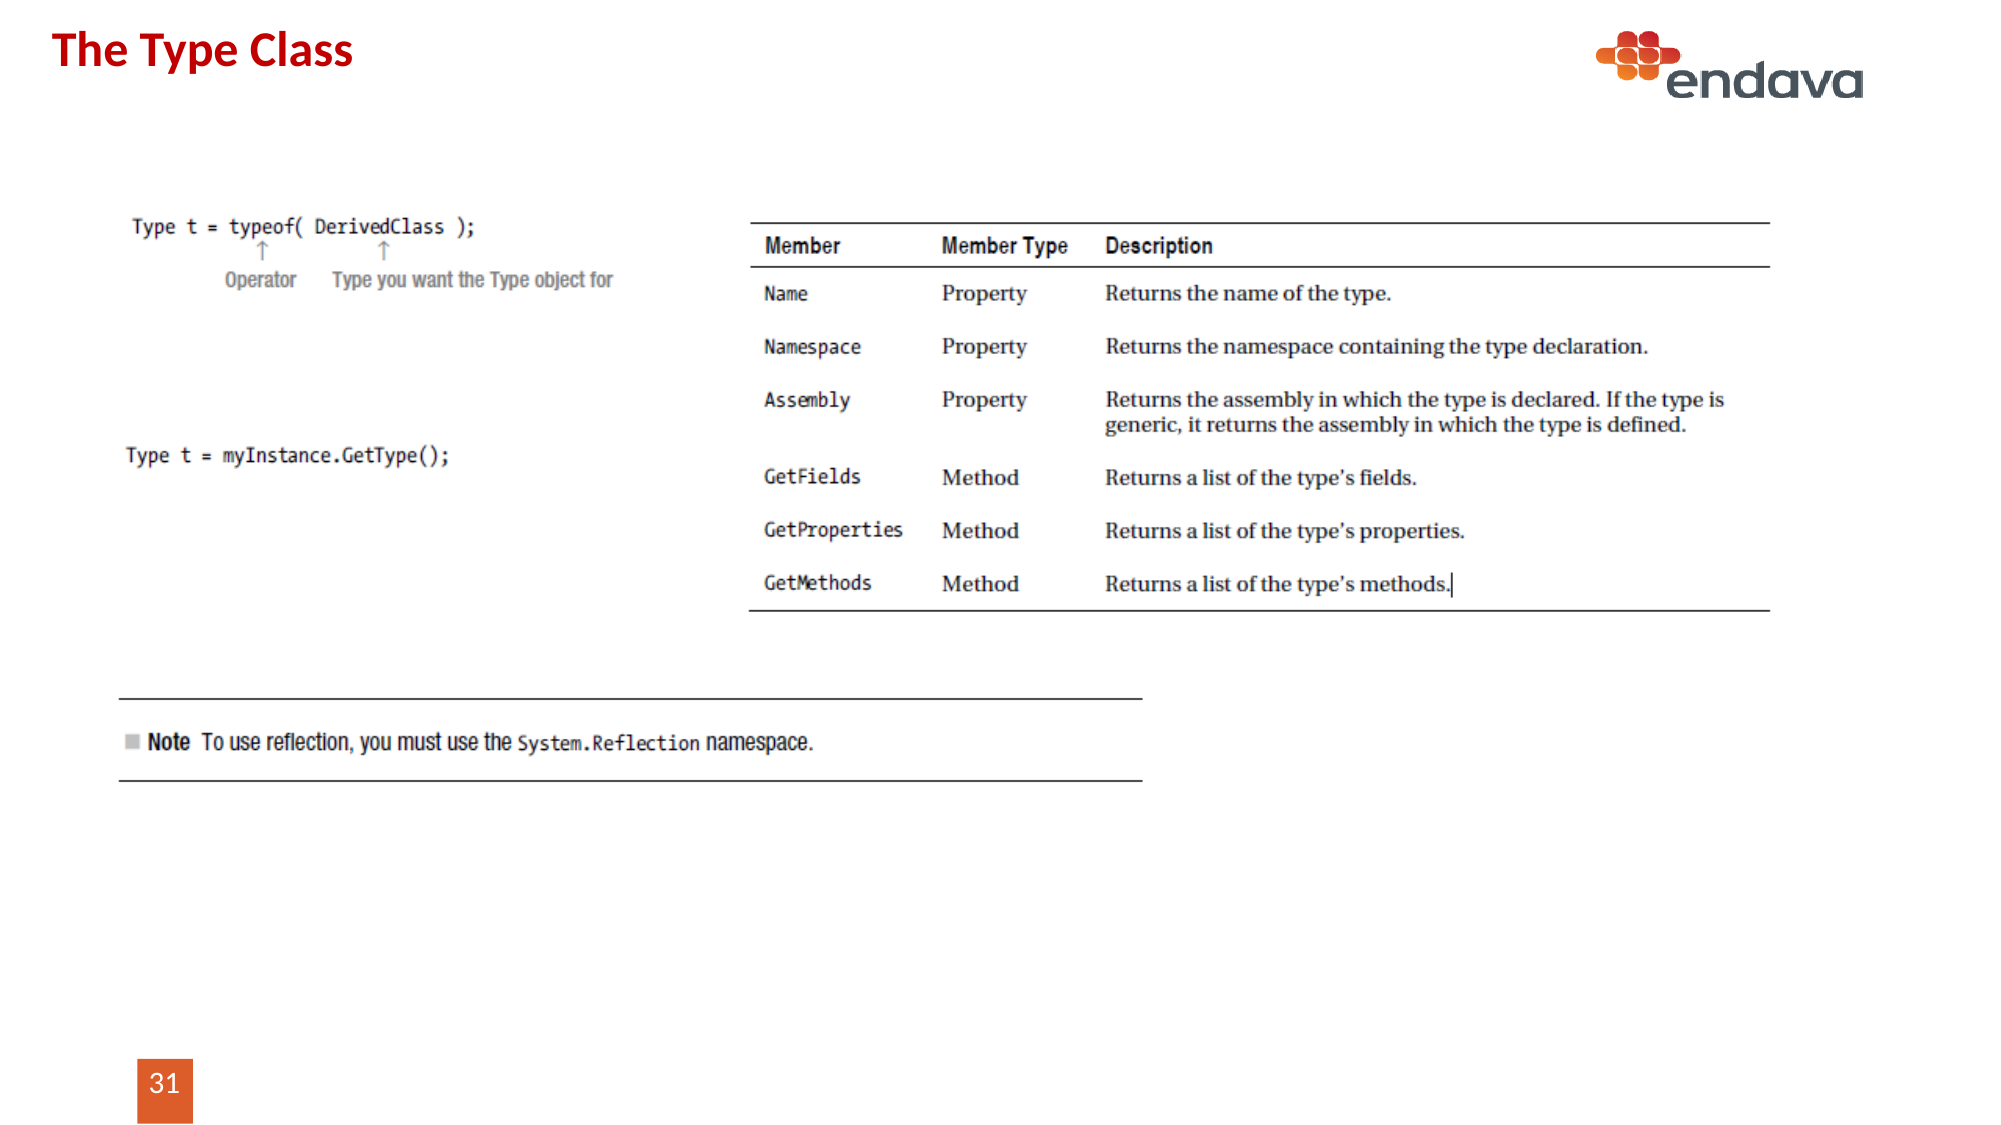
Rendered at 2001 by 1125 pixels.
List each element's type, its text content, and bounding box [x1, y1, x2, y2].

picture [1596, 31, 1863, 98]
picture [90, 678, 1196, 801]
picture [112, 207, 1786, 627]
title The Type Class [51, 15, 1449, 109]
picture [123, 437, 454, 477]
